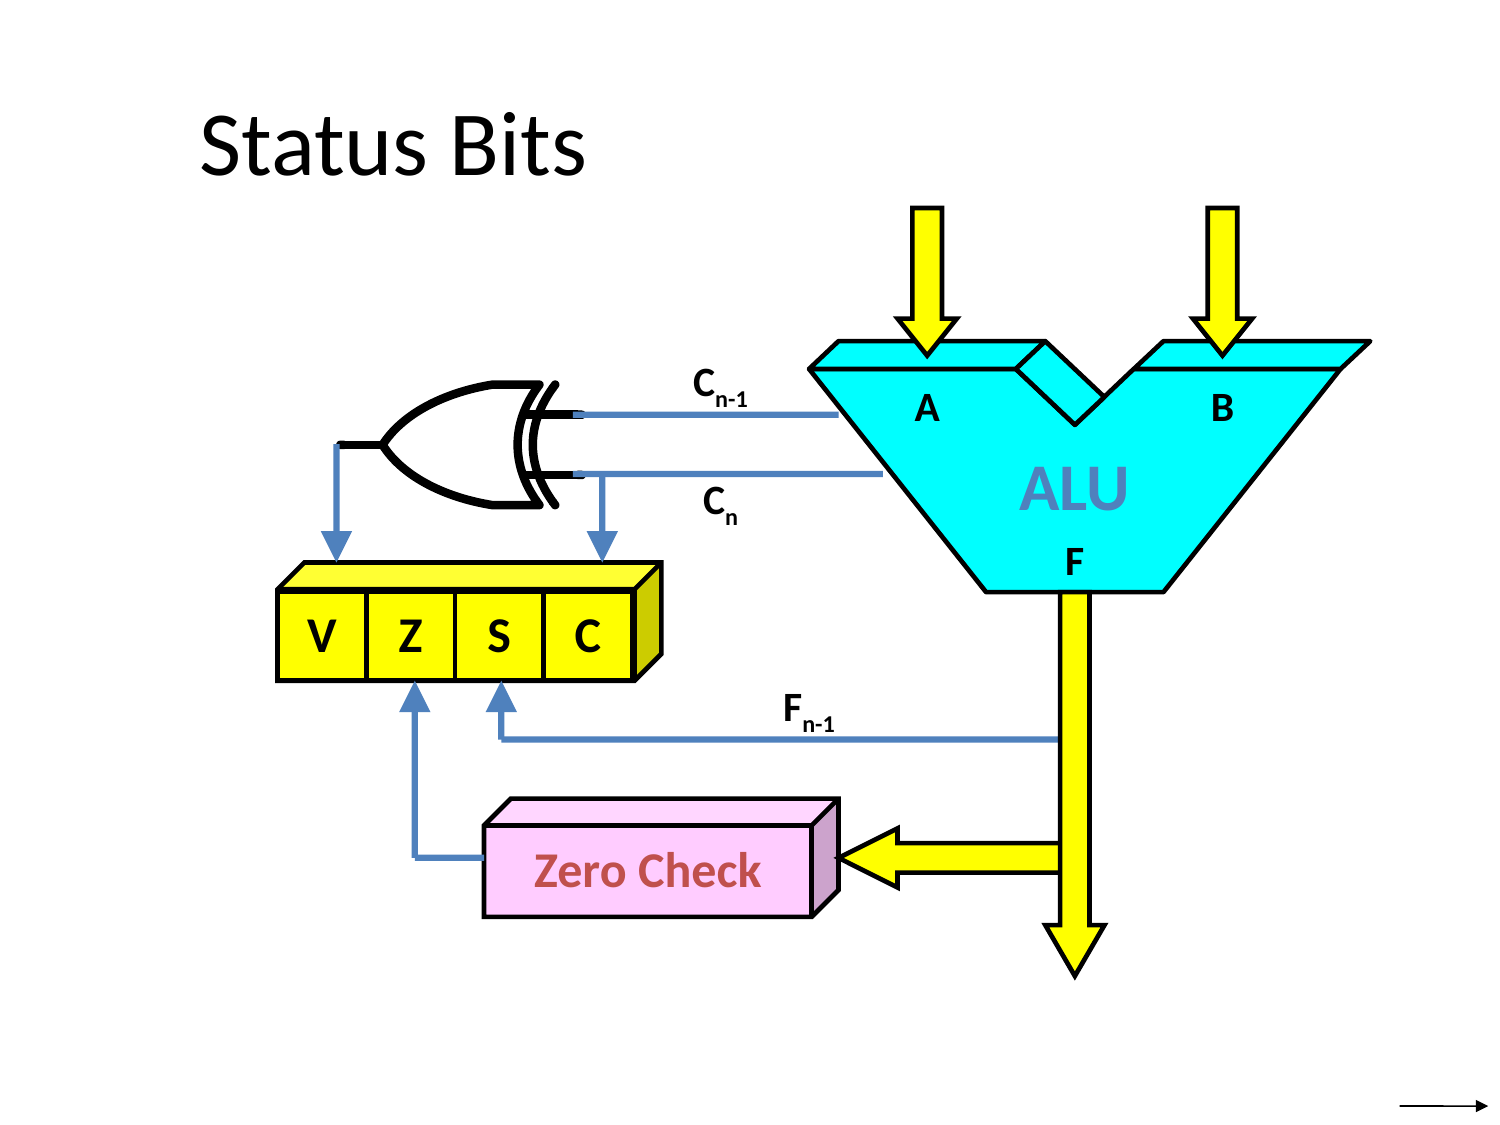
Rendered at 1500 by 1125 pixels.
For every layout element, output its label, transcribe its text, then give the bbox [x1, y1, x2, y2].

text_box [1045, 601, 1105, 977]
text_box S [454, 591, 543, 681]
text_box [404, 680, 426, 857]
title Status Bits [0, 45, 788, 233]
text_box V [277, 591, 366, 681]
text_box Cn [661, 473, 780, 526]
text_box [327, 372, 595, 518]
text_box [838, 828, 1060, 888]
text_box [277, 562, 662, 681]
text_box [326, 526, 347, 563]
text_box [1192, 207, 1253, 339]
text_box [592, 473, 613, 563]
text_box Zero Check [484, 798, 839, 917]
text_box Cn-1 [661, 355, 780, 407]
text_box C [543, 591, 632, 681]
text_box [1399, 1099, 1489, 1113]
text_box Fn-1 [749, 680, 869, 732]
text_box Z [366, 591, 454, 681]
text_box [808, 340, 1371, 593]
text_box [897, 207, 957, 339]
text_box [490, 680, 512, 739]
